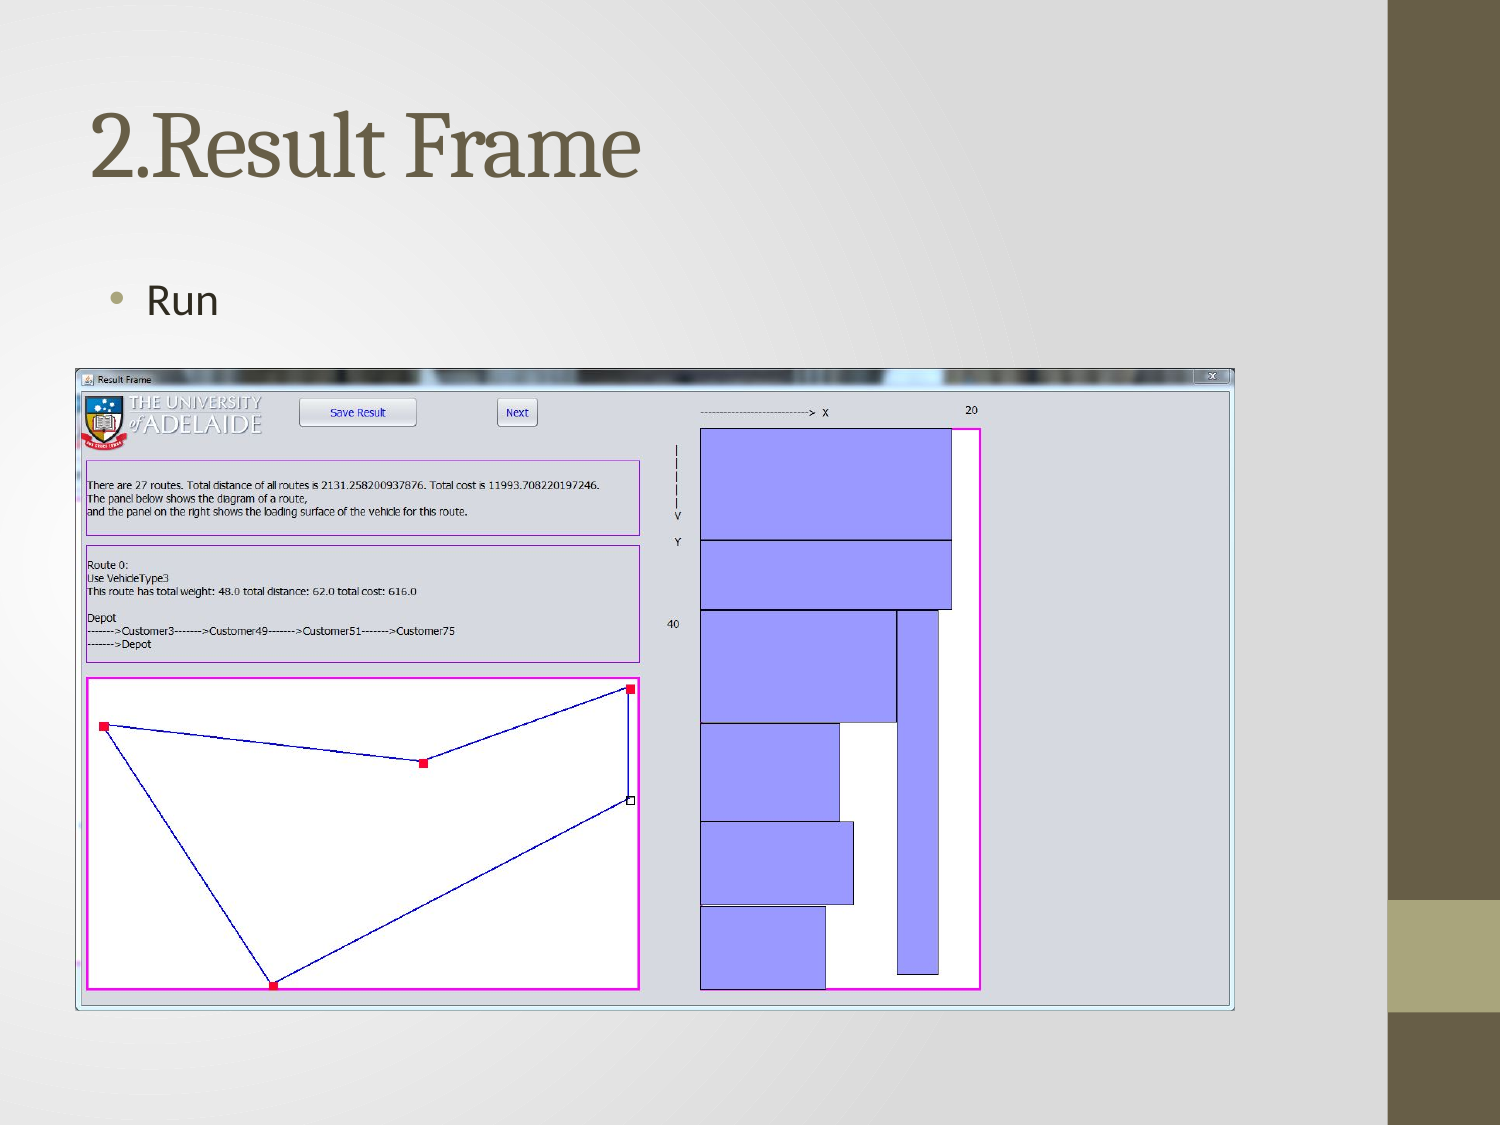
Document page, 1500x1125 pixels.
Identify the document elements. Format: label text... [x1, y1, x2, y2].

picture [74, 367, 1236, 1011]
title 2.Result Frame [75, 45, 1325, 233]
list Run [75, 262, 1325, 1050]
